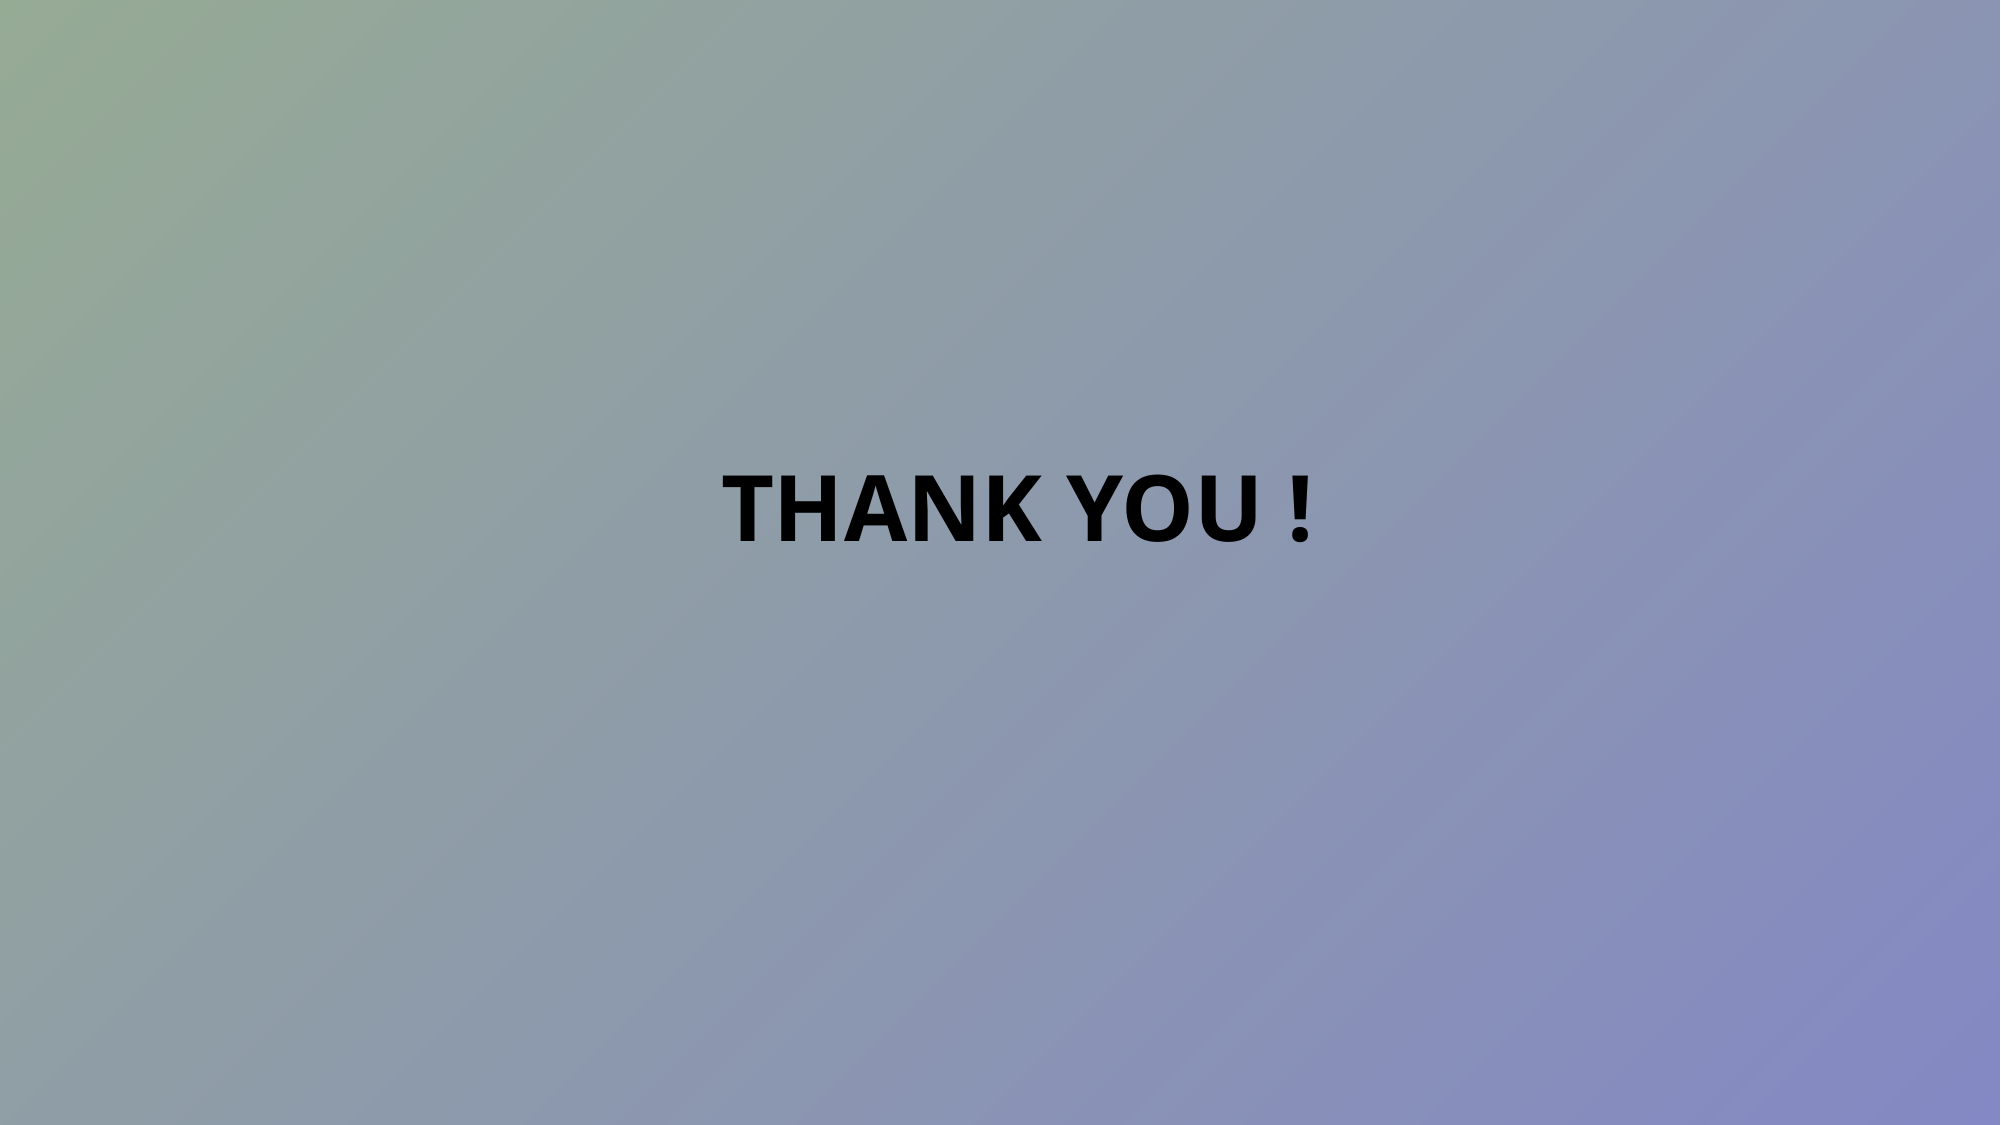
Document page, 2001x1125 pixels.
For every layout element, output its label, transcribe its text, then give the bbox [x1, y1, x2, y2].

title THANK YOU ! [155, 403, 1881, 621]
